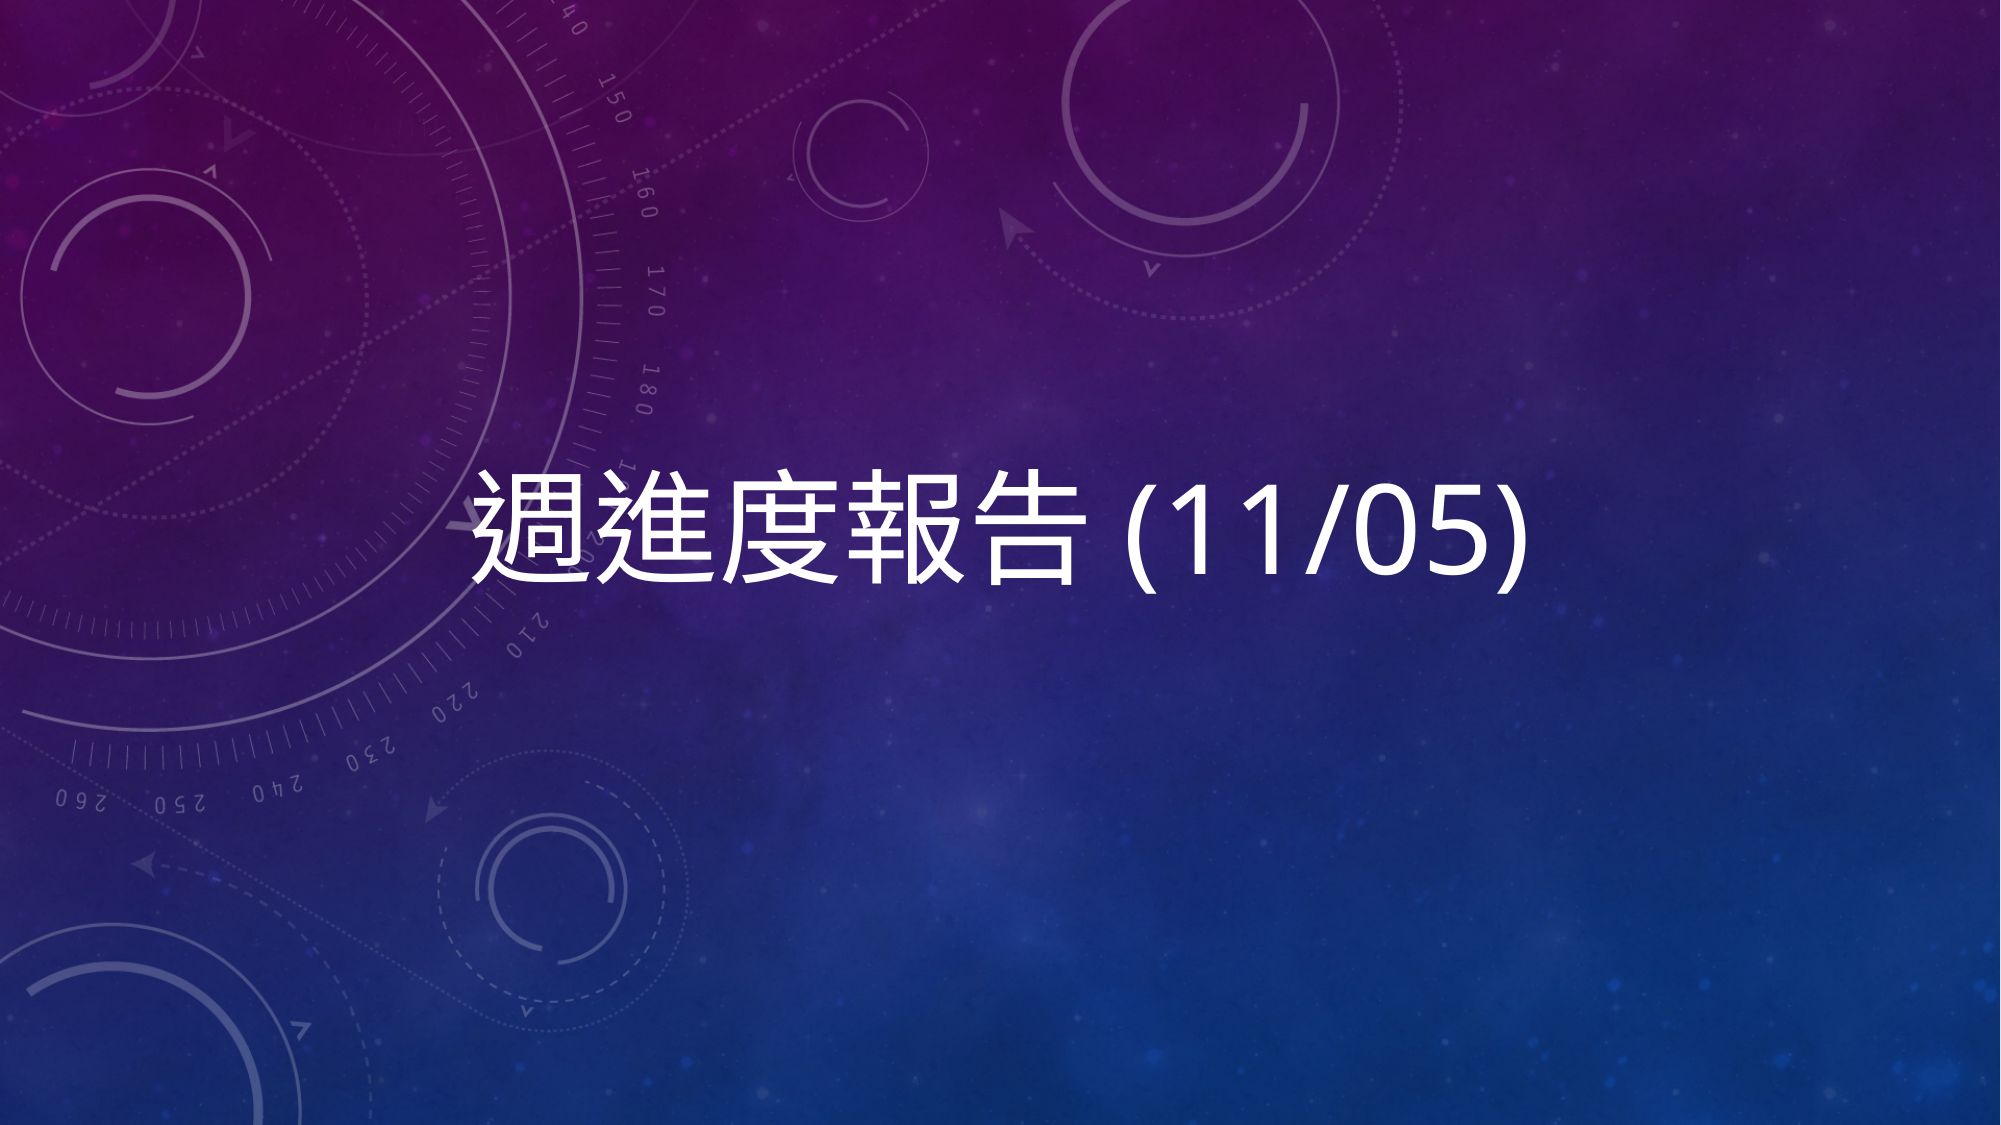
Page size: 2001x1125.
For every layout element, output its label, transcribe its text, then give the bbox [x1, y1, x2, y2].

title 週進度報告(11/05) [327, 222, 1673, 608]
picture [0, 0, 2001, 1125]
